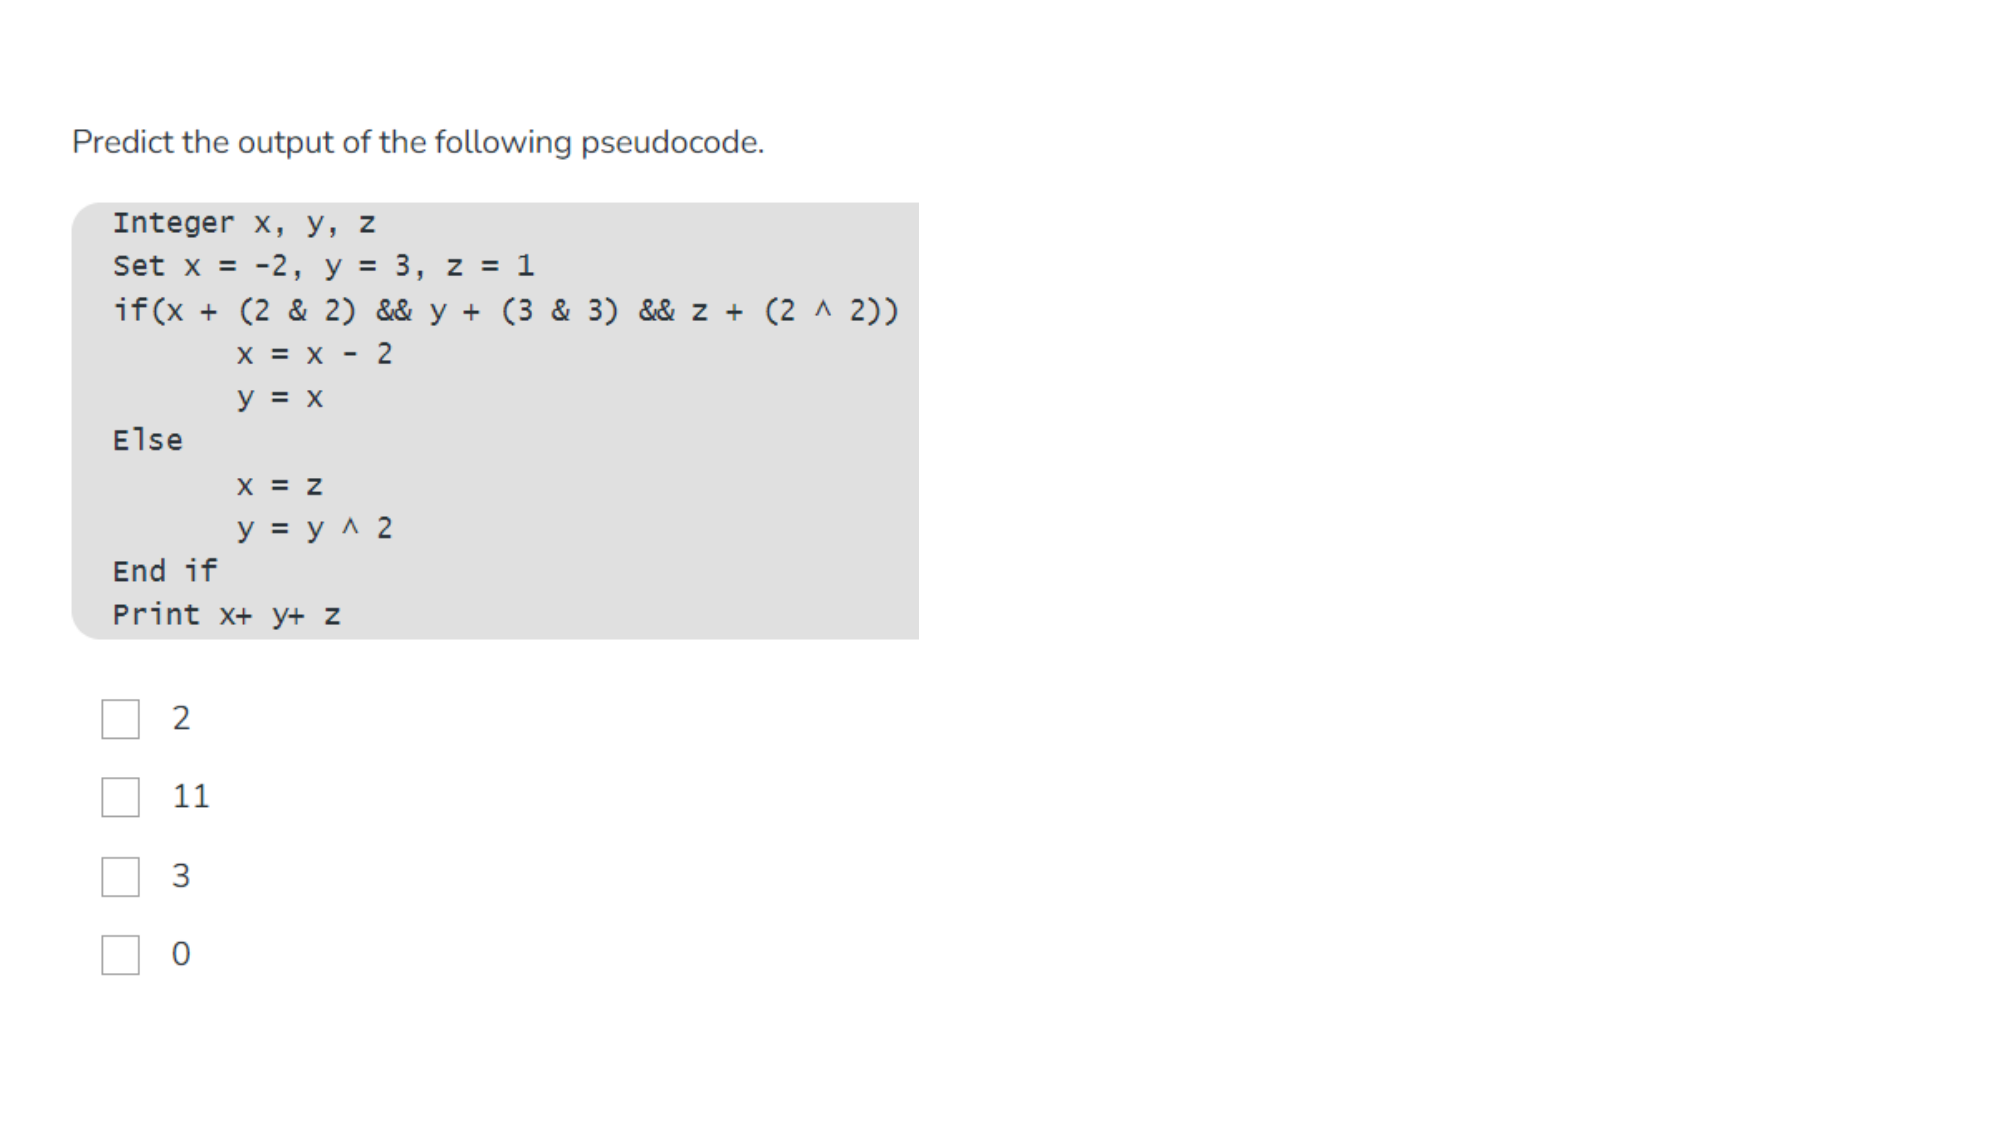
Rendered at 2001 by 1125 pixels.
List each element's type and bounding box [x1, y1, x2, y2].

picture [52, 85, 919, 988]
